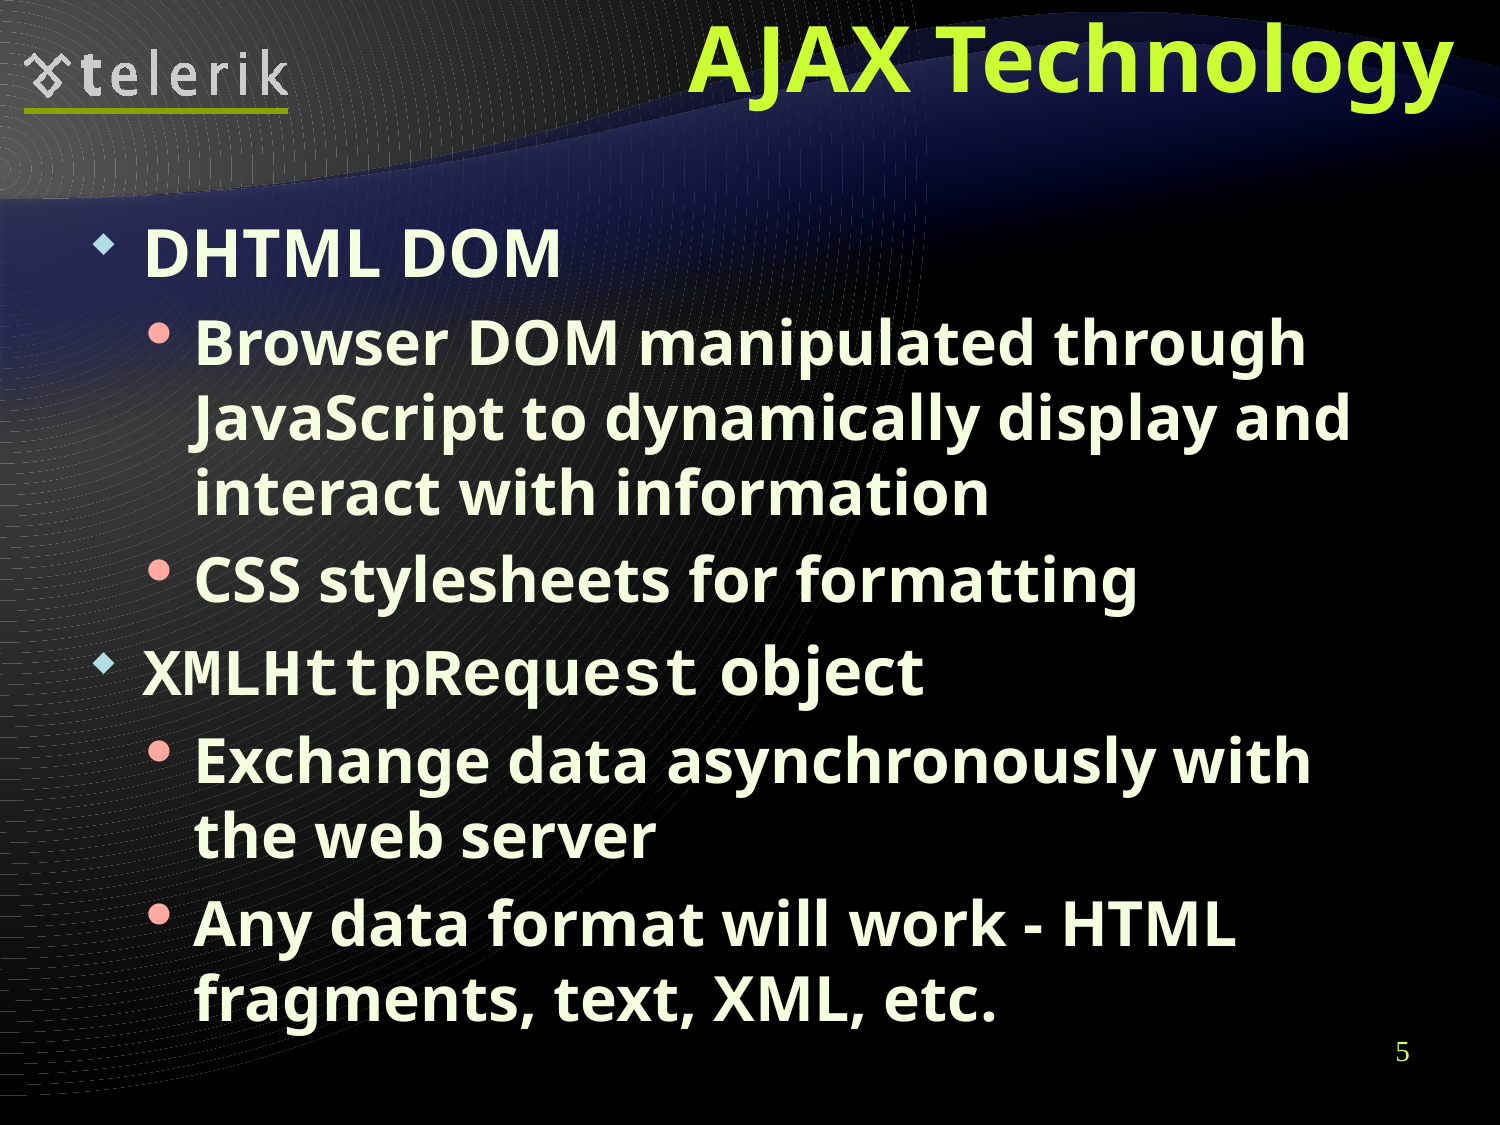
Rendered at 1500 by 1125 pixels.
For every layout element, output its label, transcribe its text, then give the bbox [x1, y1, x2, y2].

picture [24, 49, 288, 114]
list DHTML DOM Browser DOM manipulated through JavaScript to dynamically display and interact with information CSS stylesheets for formatting XMLHttpRequest object Exchange data asynchronously with the web server Any data format will work - HTML fragments, text, XML, etc. [75, 203, 1425, 1055]
text_box 5 [1074, 1024, 1425, 1103]
title AJAX Technology [395, 11, 1471, 161]
